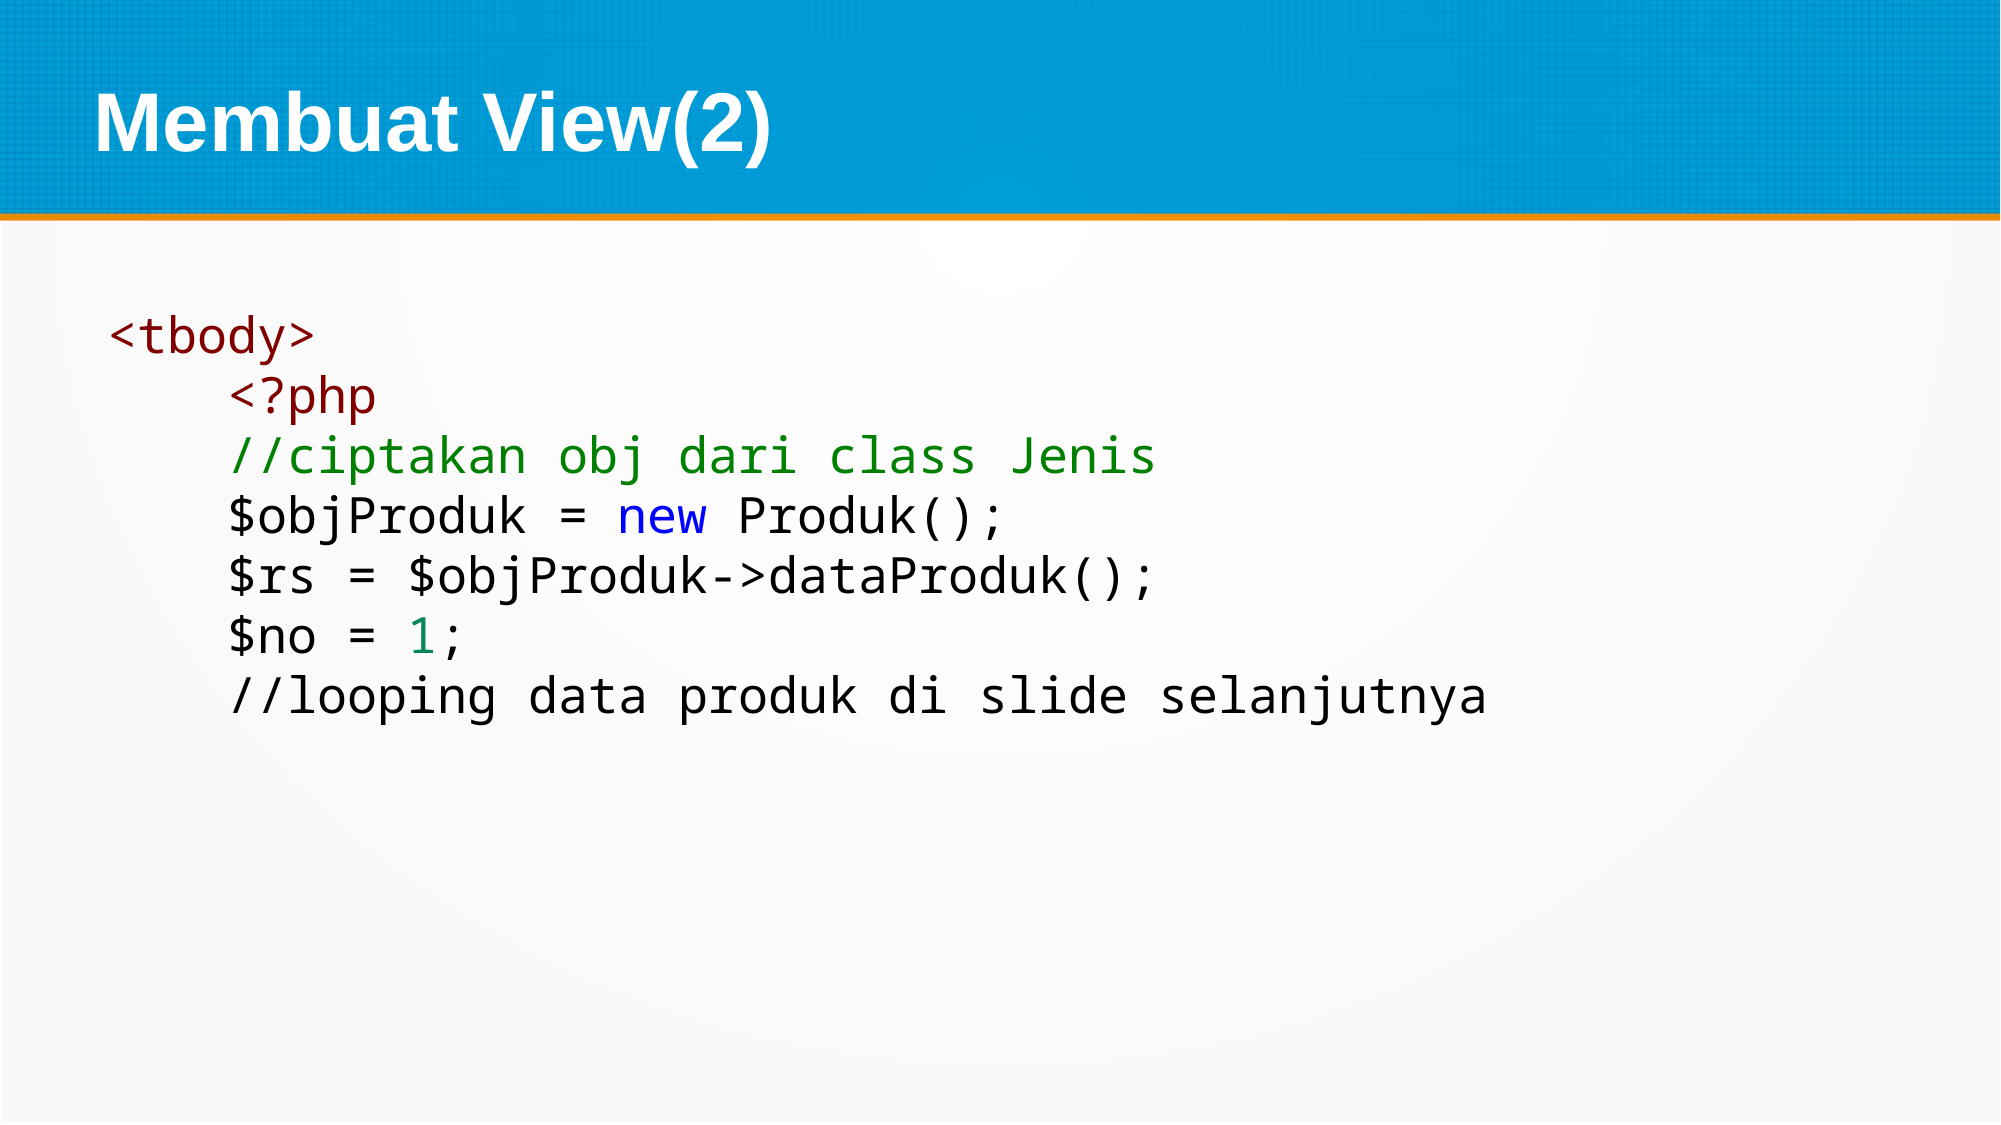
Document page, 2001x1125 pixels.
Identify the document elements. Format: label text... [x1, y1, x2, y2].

text_box Membuat View(2) [93, 67, 1322, 168]
text_box <tbody> <?php //ciptakan obj dari class Jenis $objProduk = new Produk(); $rs = $objProduk->dataProduk(); $no = 1; //looping data produk di slide selanjutnya [93, 296, 1938, 791]
picture [0, 214, 2001, 1125]
